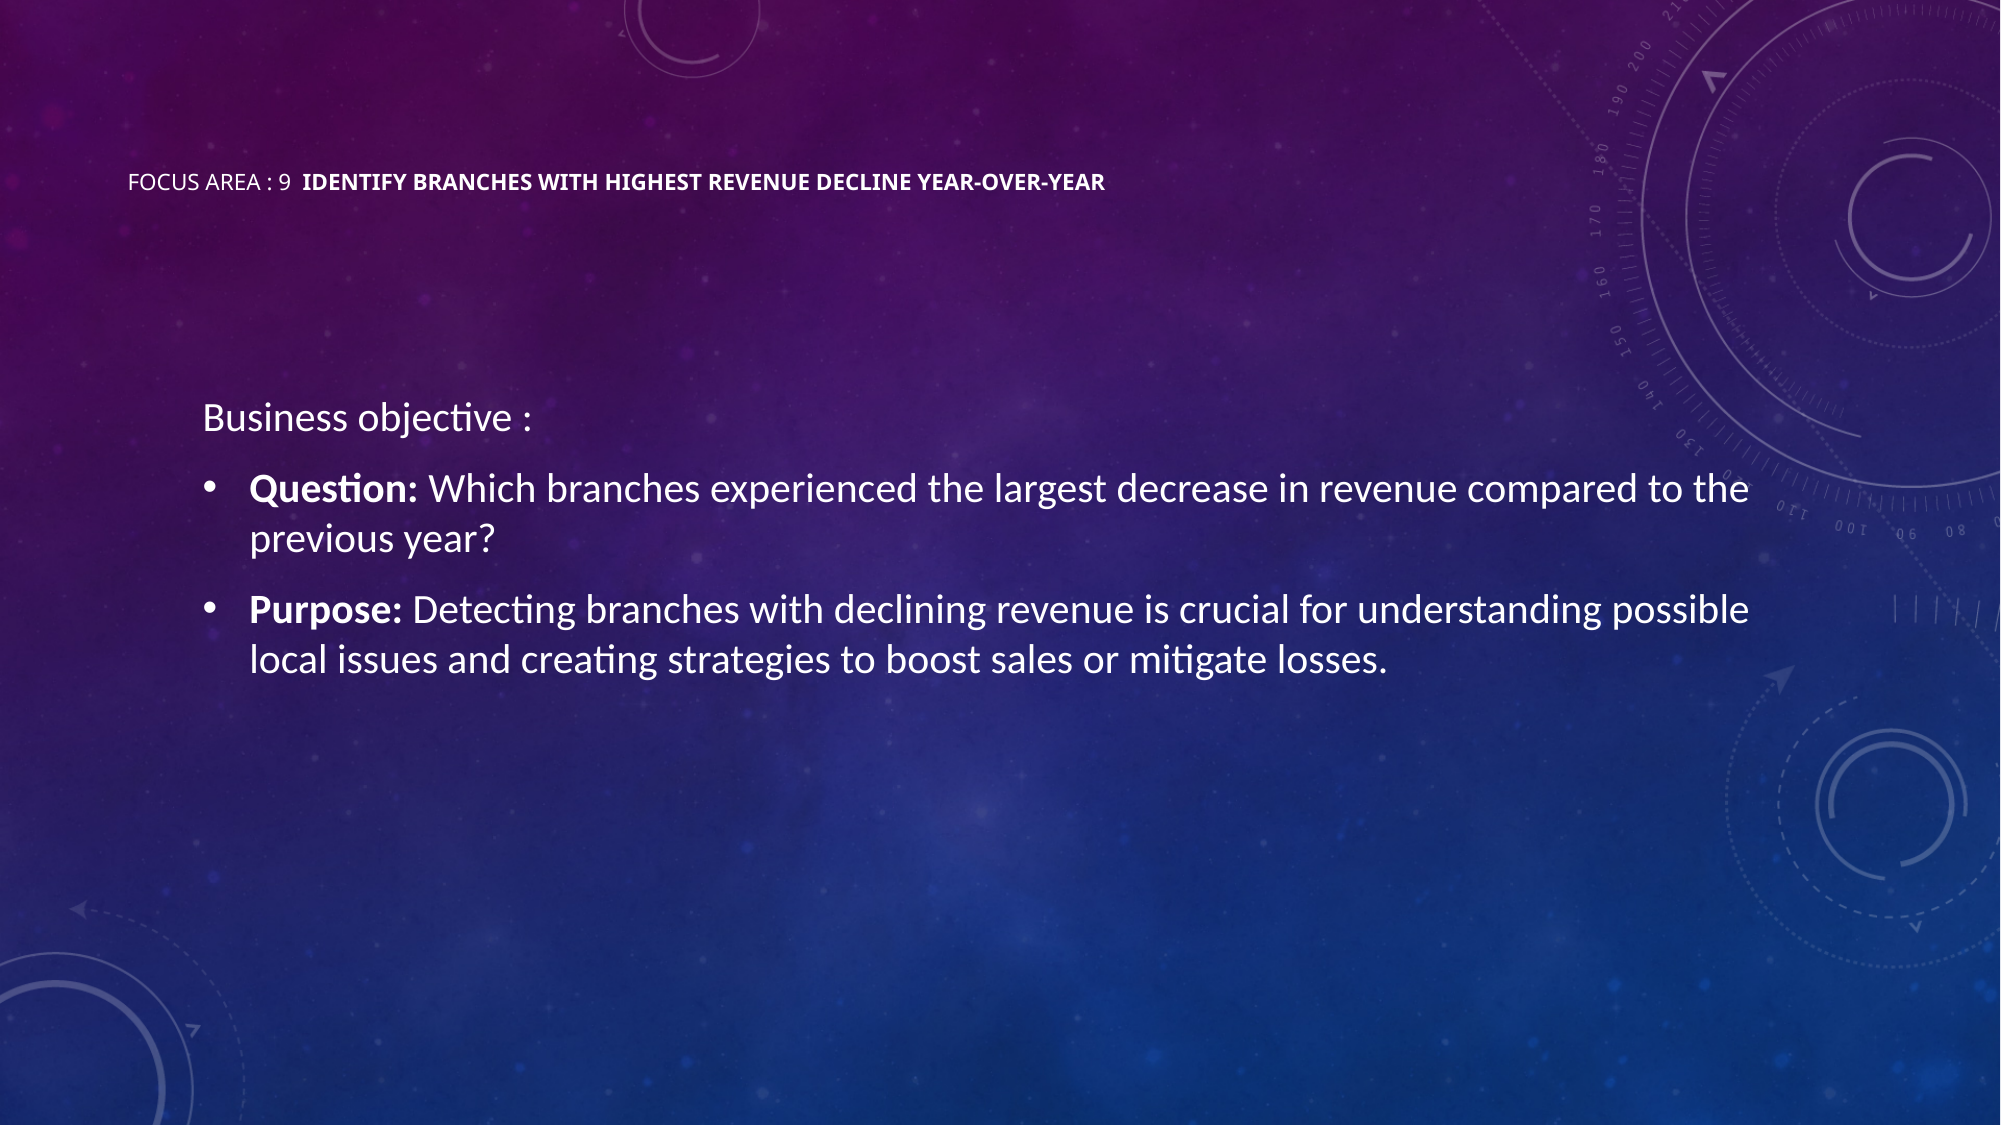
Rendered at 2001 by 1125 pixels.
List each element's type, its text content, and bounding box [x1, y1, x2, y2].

list Business objective : Question: Which branches experienced the largest decrease in revenue compared to the previous year? Purpose: Detecting branches with declining revenue is crucial for understanding possible local issues and creating strategies to boost sales or mitigate losses. [112, 121, 1775, 950]
picture [0, 0, 2001, 1125]
